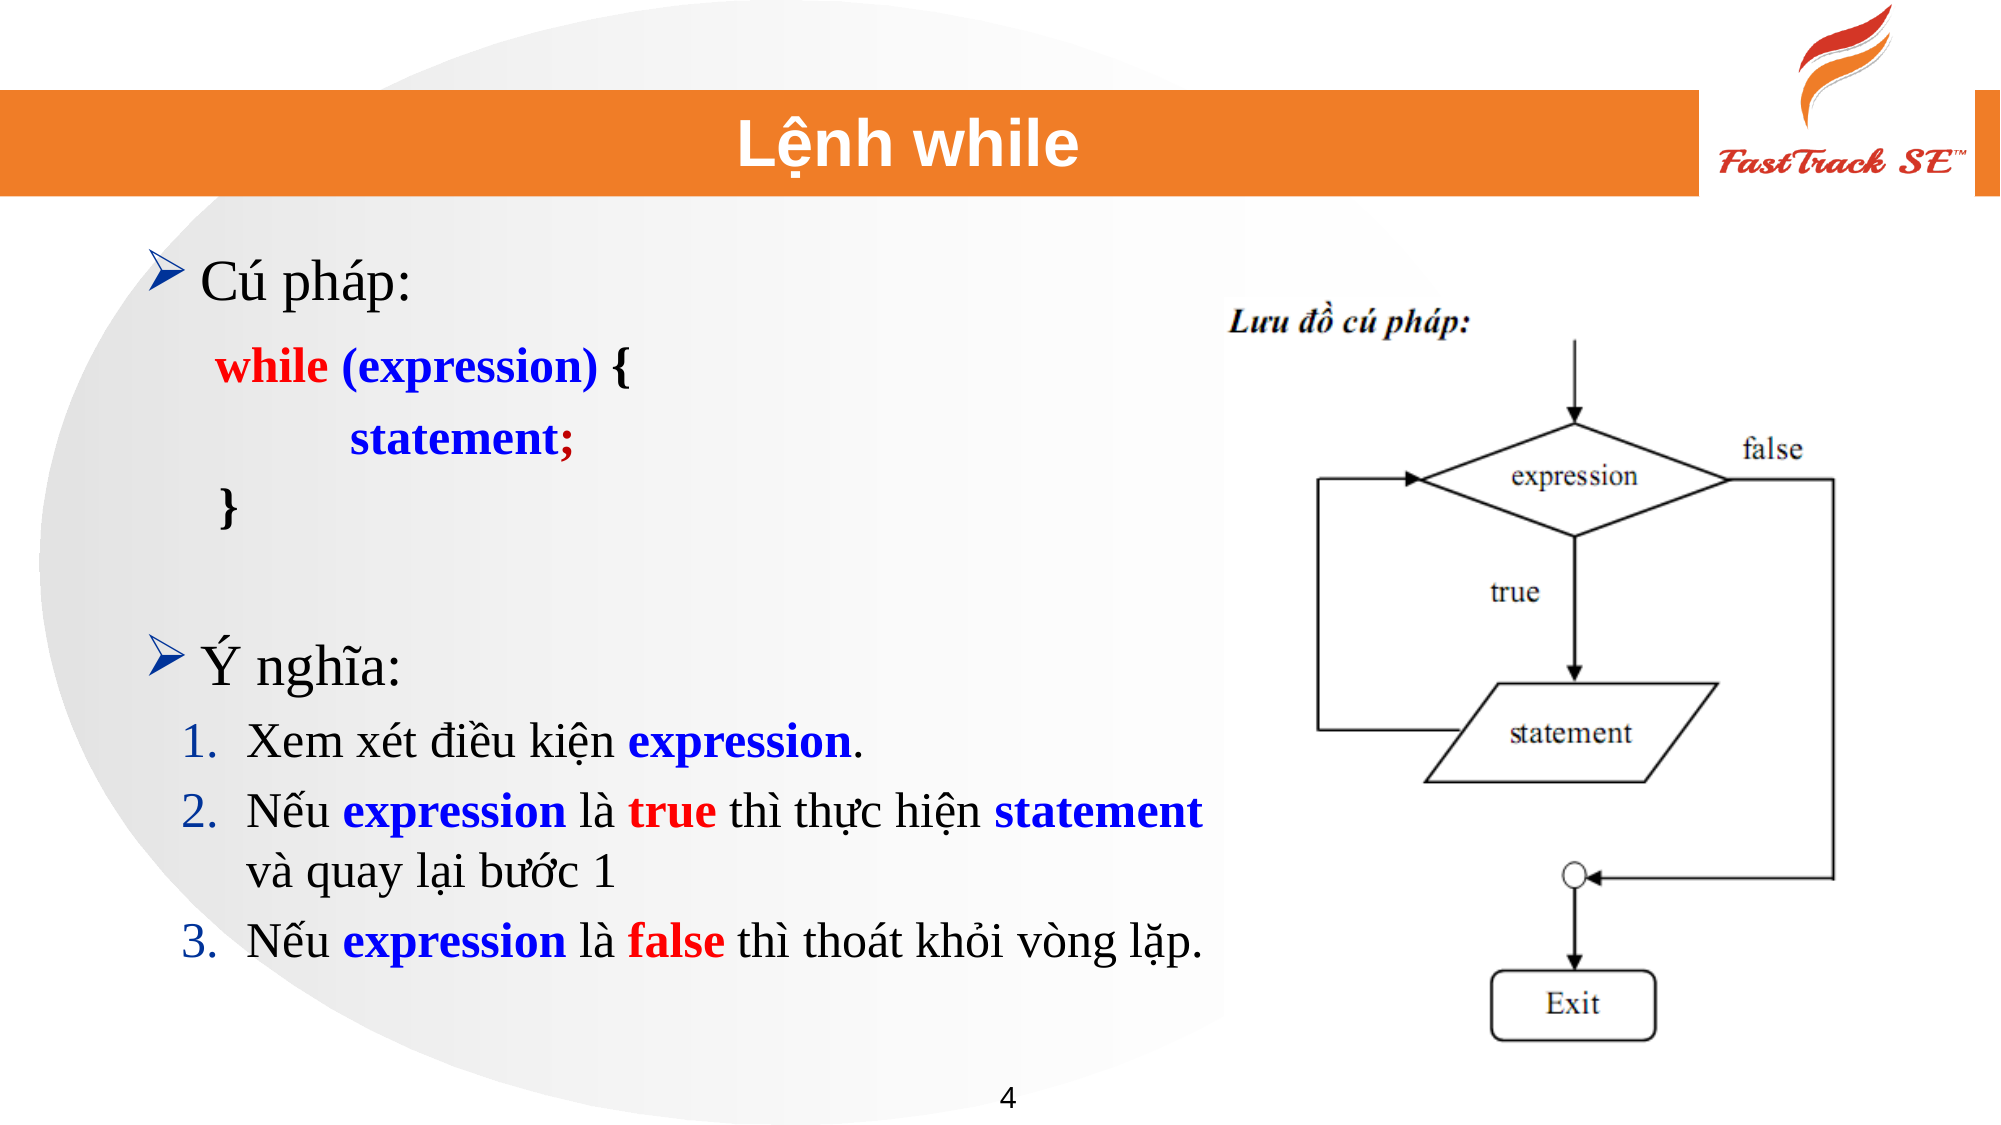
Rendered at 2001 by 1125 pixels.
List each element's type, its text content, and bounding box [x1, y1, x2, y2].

title Lệnh while [249, 99, 1567, 180]
text_box Cú pháp: while (expression) { statement; } Ý nghĩa: Xem xét điều kiện expression. Nếu expression là true thì thực hiện statement và quay lại bước 1 Nếu expression là false thì thoát khỏi vòng lặp. [128, 234, 1225, 1110]
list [1224, 297, 1846, 1048]
slide_number 4 [916, 1110, 1100, 1115]
picture [1700, 0, 1975, 192]
